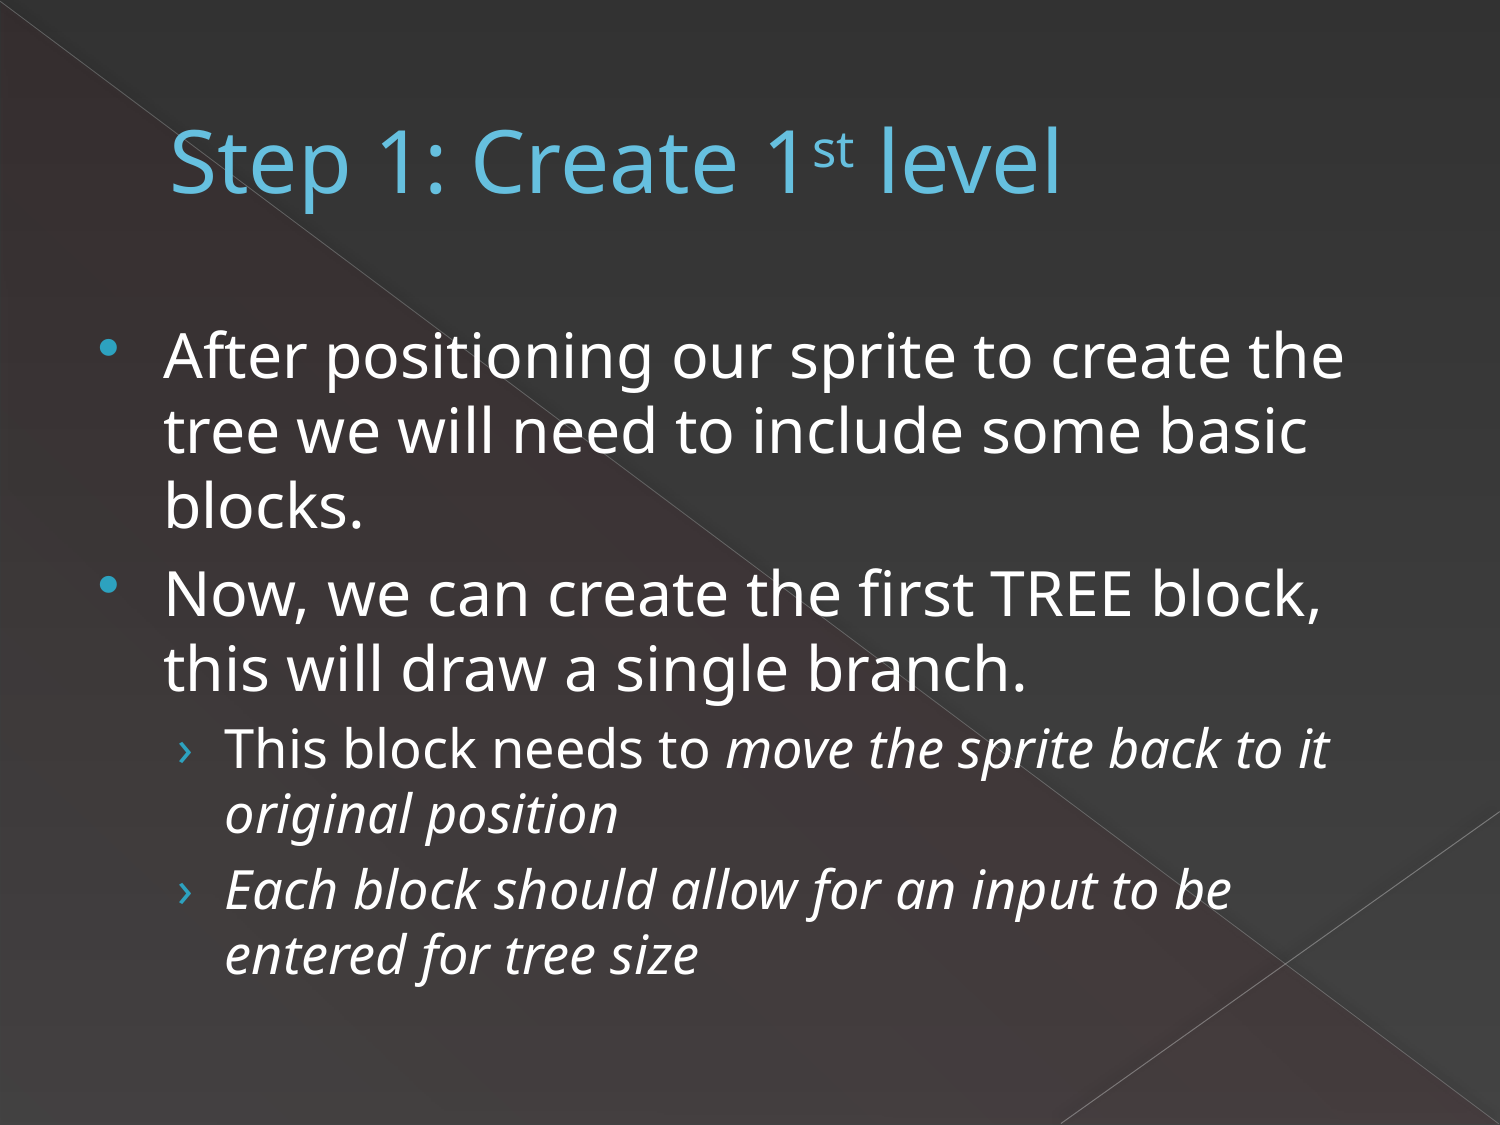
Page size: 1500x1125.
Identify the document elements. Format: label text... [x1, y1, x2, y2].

title Step 1: Create 1st level [75, 43, 1425, 274]
list After positioning our sprite to create the tree we will need to include some basic blocks. Now, we can create the first TREE block, this will draw a single branch. This block needs to move the sprite back to it original position Each block should allow for an input to be entered for tree size [75, 308, 1425, 1059]
